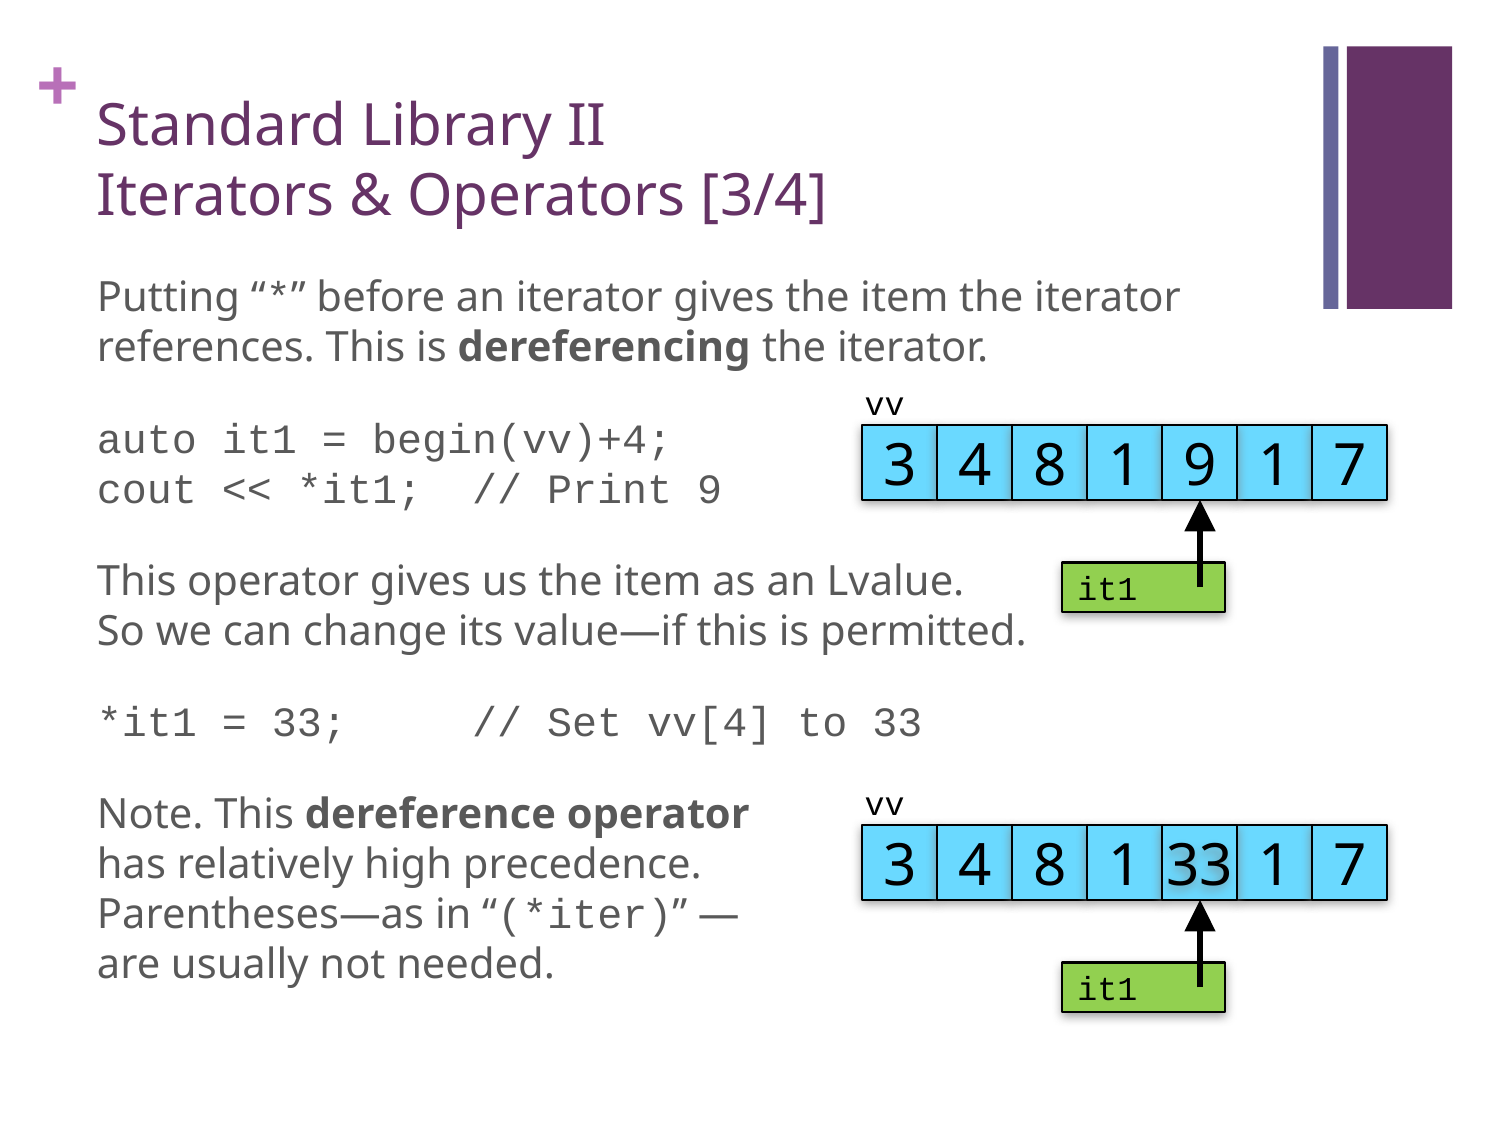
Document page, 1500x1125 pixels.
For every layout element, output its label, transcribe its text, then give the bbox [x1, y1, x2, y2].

text_box 8 [1011, 830, 1080, 901]
text_box 3 [861, 430, 930, 501]
text_box 8 [1011, 430, 1080, 501]
text_box 7 [1311, 824, 1388, 901]
text_box it1 [1061, 961, 1226, 1013]
title Standard Library II Iterators & Operators [3/4] [81, 79, 1322, 238]
text_box it1 [1061, 561, 1226, 613]
text_box 33 [1149, 824, 1251, 901]
text_box vv [849, 774, 1225, 830]
text_box 1 [1086, 830, 1143, 901]
text_box 1 [1086, 430, 1155, 501]
list Putting “*” before an iterator gives the item the iterator references. This is dereferencing the iterator. auto it1 = begin(vv)+4; cout << *it1; // Print 9 This operator gives us the item as an Lvalue. So we can change its value—if this is permitted. *it1 = 33; // Set vv[4] to 33 Note. This dereference operator has relatively high precedence. Parentheses—as in “(*iter)” — are usually not needed. [81, 262, 1322, 1038]
text_box vv [849, 374, 1225, 430]
text_box 9 [1161, 424, 1238, 501]
text_box 4 [936, 830, 1005, 901]
text_box 4 [936, 430, 1005, 501]
text_box 3 [861, 830, 930, 901]
text_box 1 [1241, 424, 1308, 501]
text_box 7 [1311, 424, 1388, 501]
text_box 1 [1254, 824, 1308, 901]
